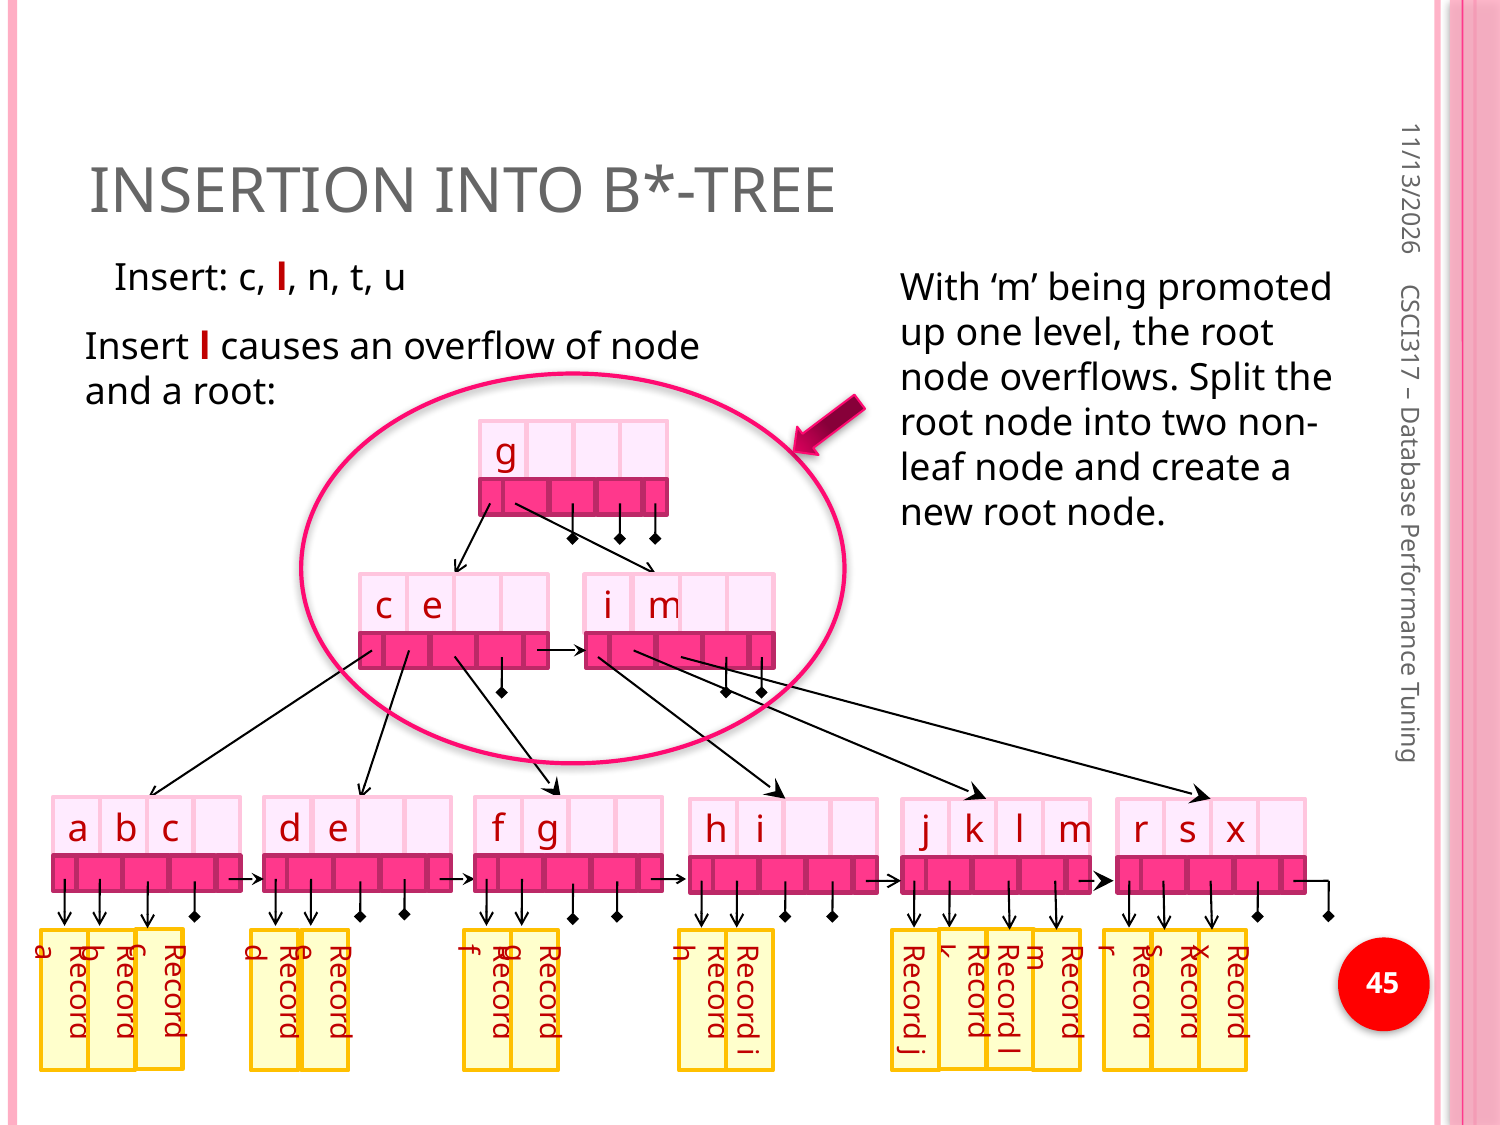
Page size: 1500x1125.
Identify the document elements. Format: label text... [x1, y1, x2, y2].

text_box Insert l causes an overflow of node and a root: [70, 314, 294, 417]
title Insertion into B*-tree [75, 45, 1300, 233]
text_box Insert: c, l, n, t, u [99, 245, 422, 306]
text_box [40, 420, 1330, 1071]
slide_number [1378, 43, 1442, 270]
slide_number 45 [1336, 937, 1430, 1032]
footer CSCI317 – Database Performance Tuning [1379, 269, 1440, 926]
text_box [300, 254, 1377, 764]
